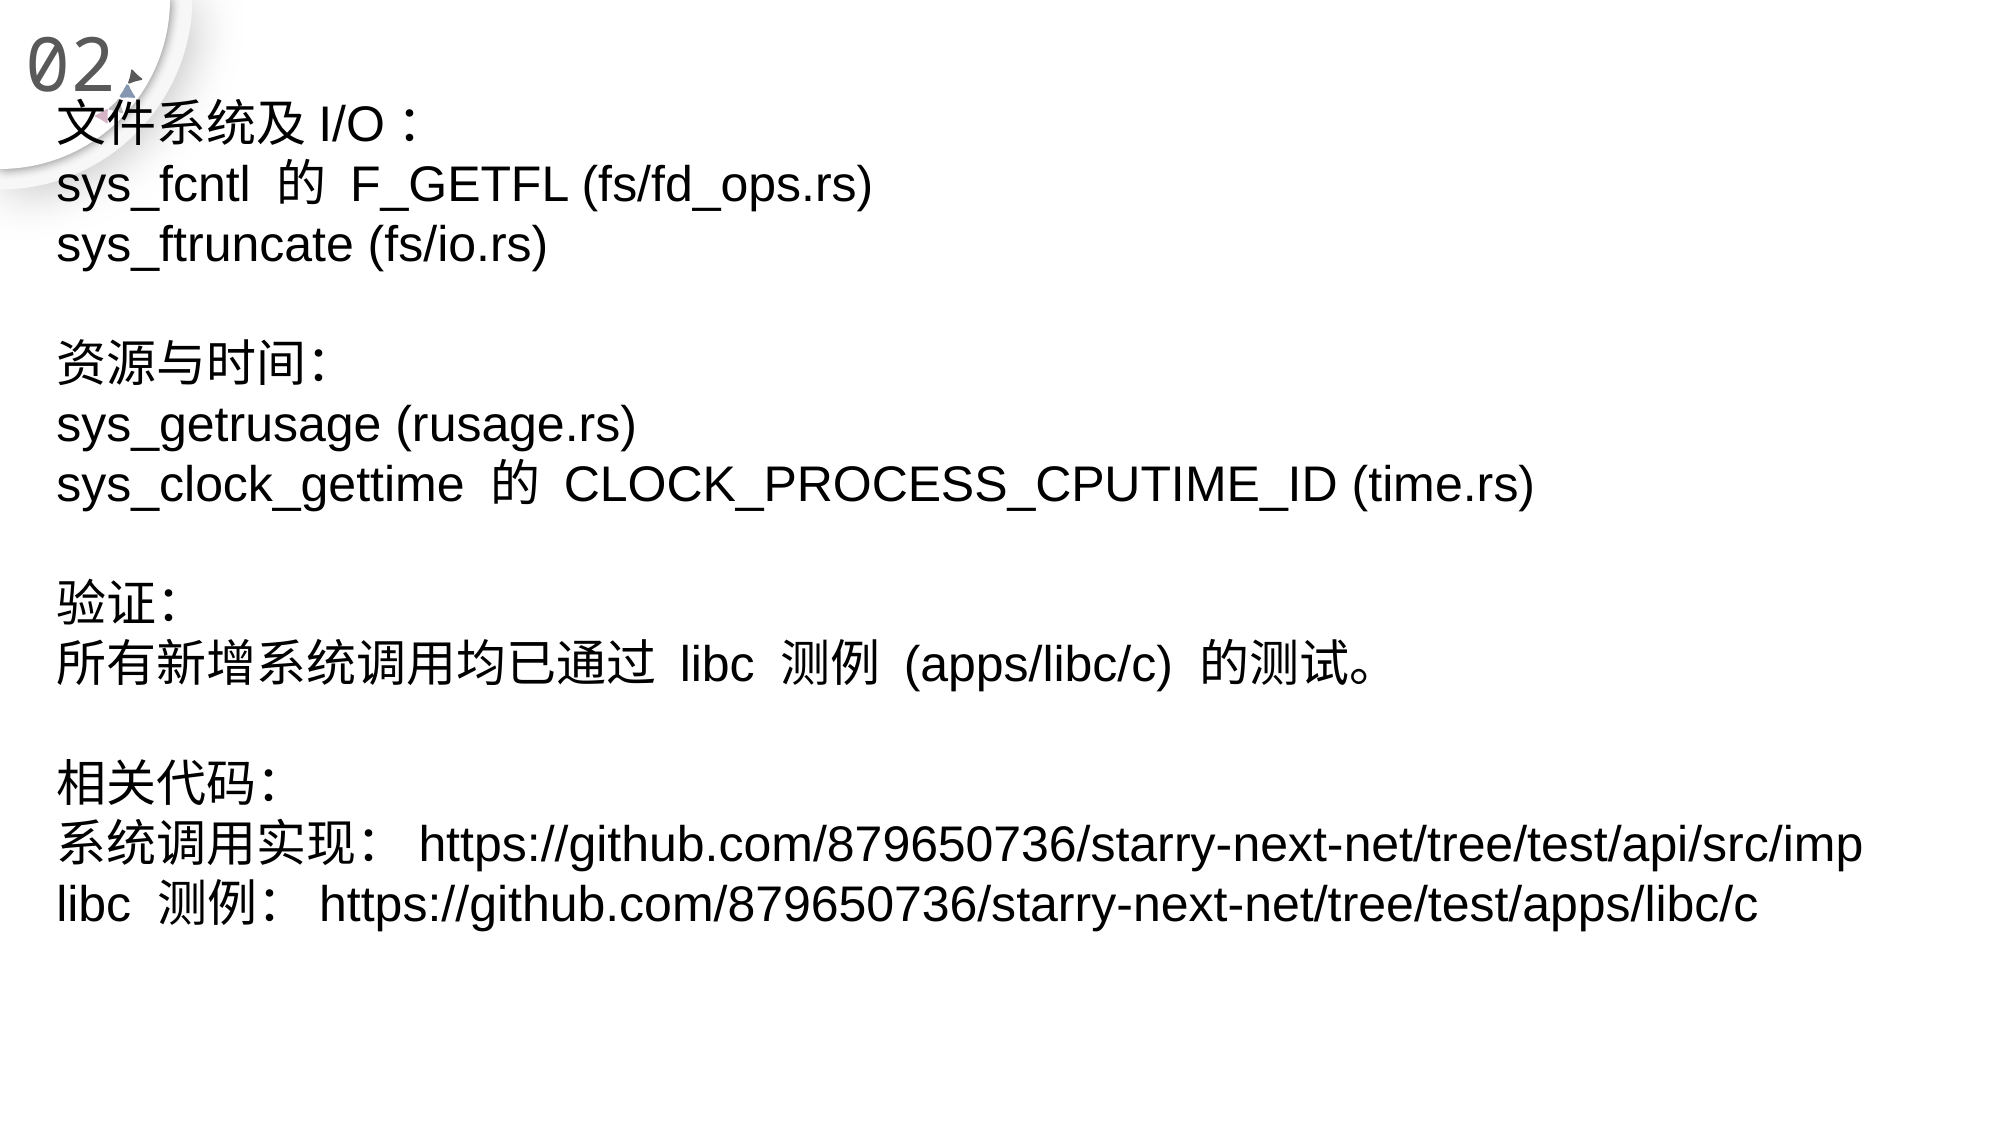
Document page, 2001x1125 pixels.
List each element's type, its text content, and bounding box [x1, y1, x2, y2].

text_box 文件系统及I/O： sys_fcntl 的 F_GETFL (fs/fd_ops.rs) sys_ftruncate (fs/io.rs) 资源与时间： sys_getrusage (rusage.rs) sys_clock_gettime 的 CLOCK_PROCESS_CPUTIME_ID (time.rs) 验证： 所有新增系统调用均已通过 libc 测例 (apps/libc/c) 的测试。 相关代码： 系统调用实现：https://github.com/879650736/starry-next-net/tree/test/api/src/imp libc 测例：https://github.com/879650736/starry-next-net/tree/test/apps/libc/c [41, 83, 1959, 946]
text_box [5, 8, 136, 115]
